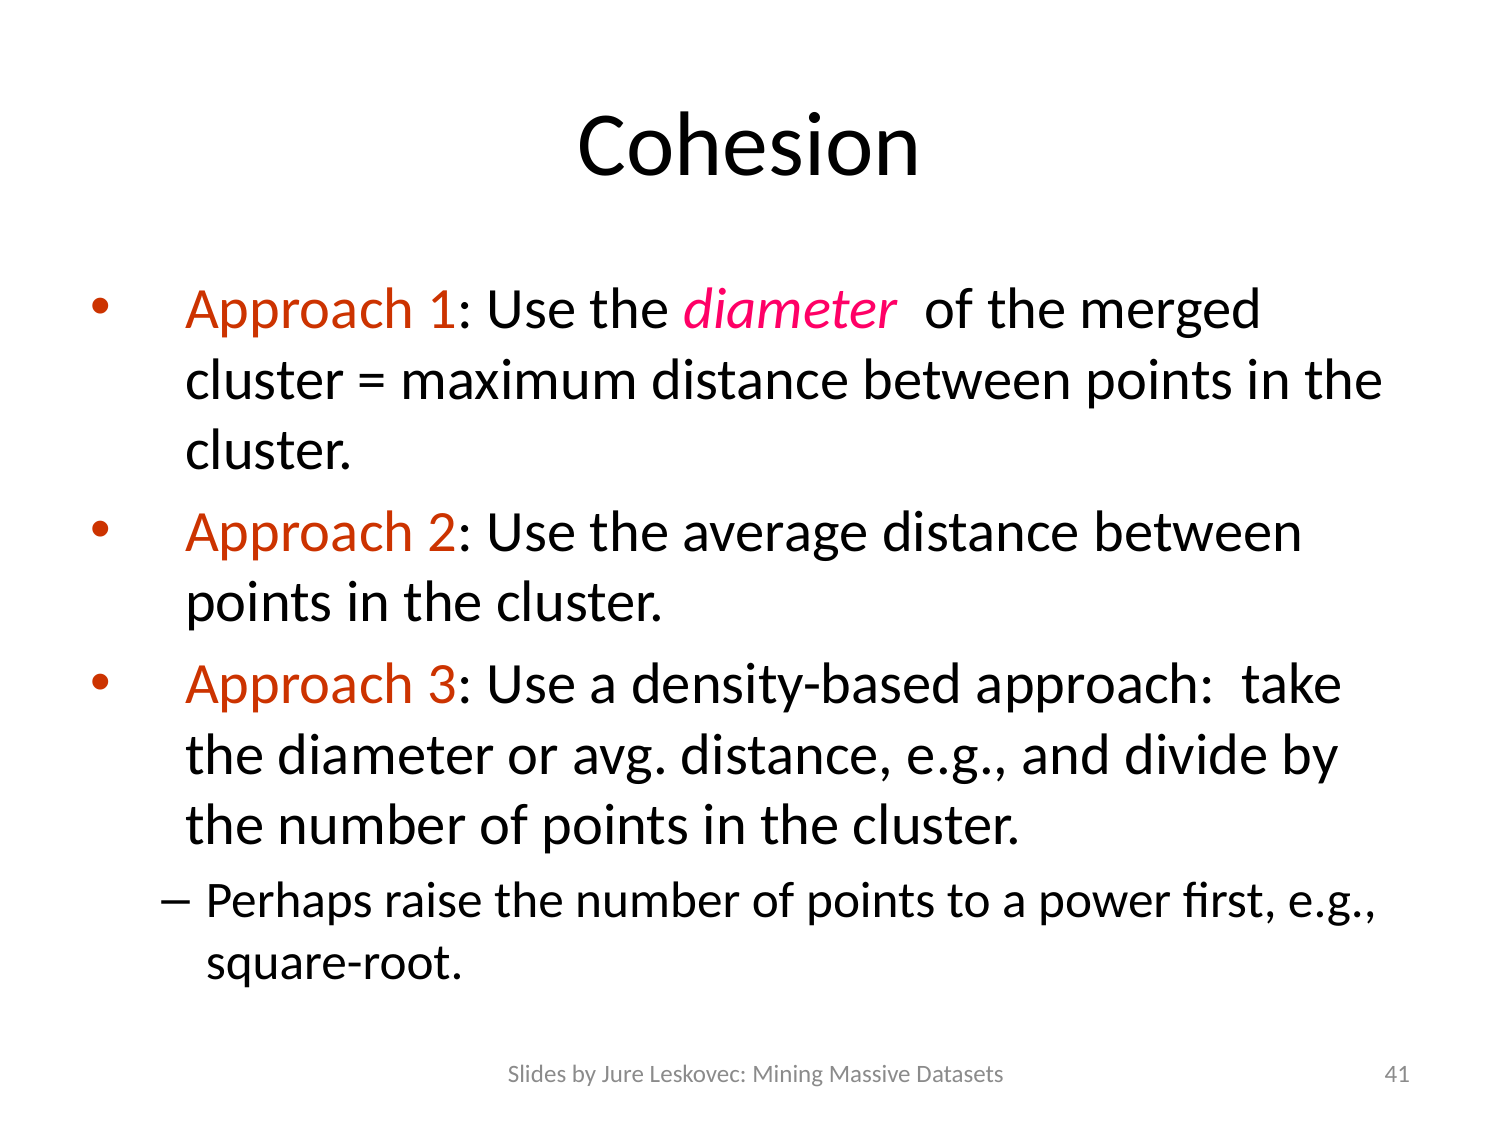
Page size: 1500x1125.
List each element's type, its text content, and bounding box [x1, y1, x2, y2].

footer Slides by Jure Leskovec: Mining Massive Datasets [450, 1042, 1063, 1103]
slide_number 41 [1074, 1042, 1425, 1103]
list Approach 1: Use the diameter of the merged cluster = maximum distance between points in the cluster. Approach 2: Use the average distance between points in the cluster. Approach 3: Use a density-based approach: take the diameter or avg. distance, e.g., and divide by the number of points in the cluster. Perhaps raise the number of points to a power first, e.g., square-root. [75, 262, 1425, 1005]
title Cohesion [75, 45, 1425, 233]
